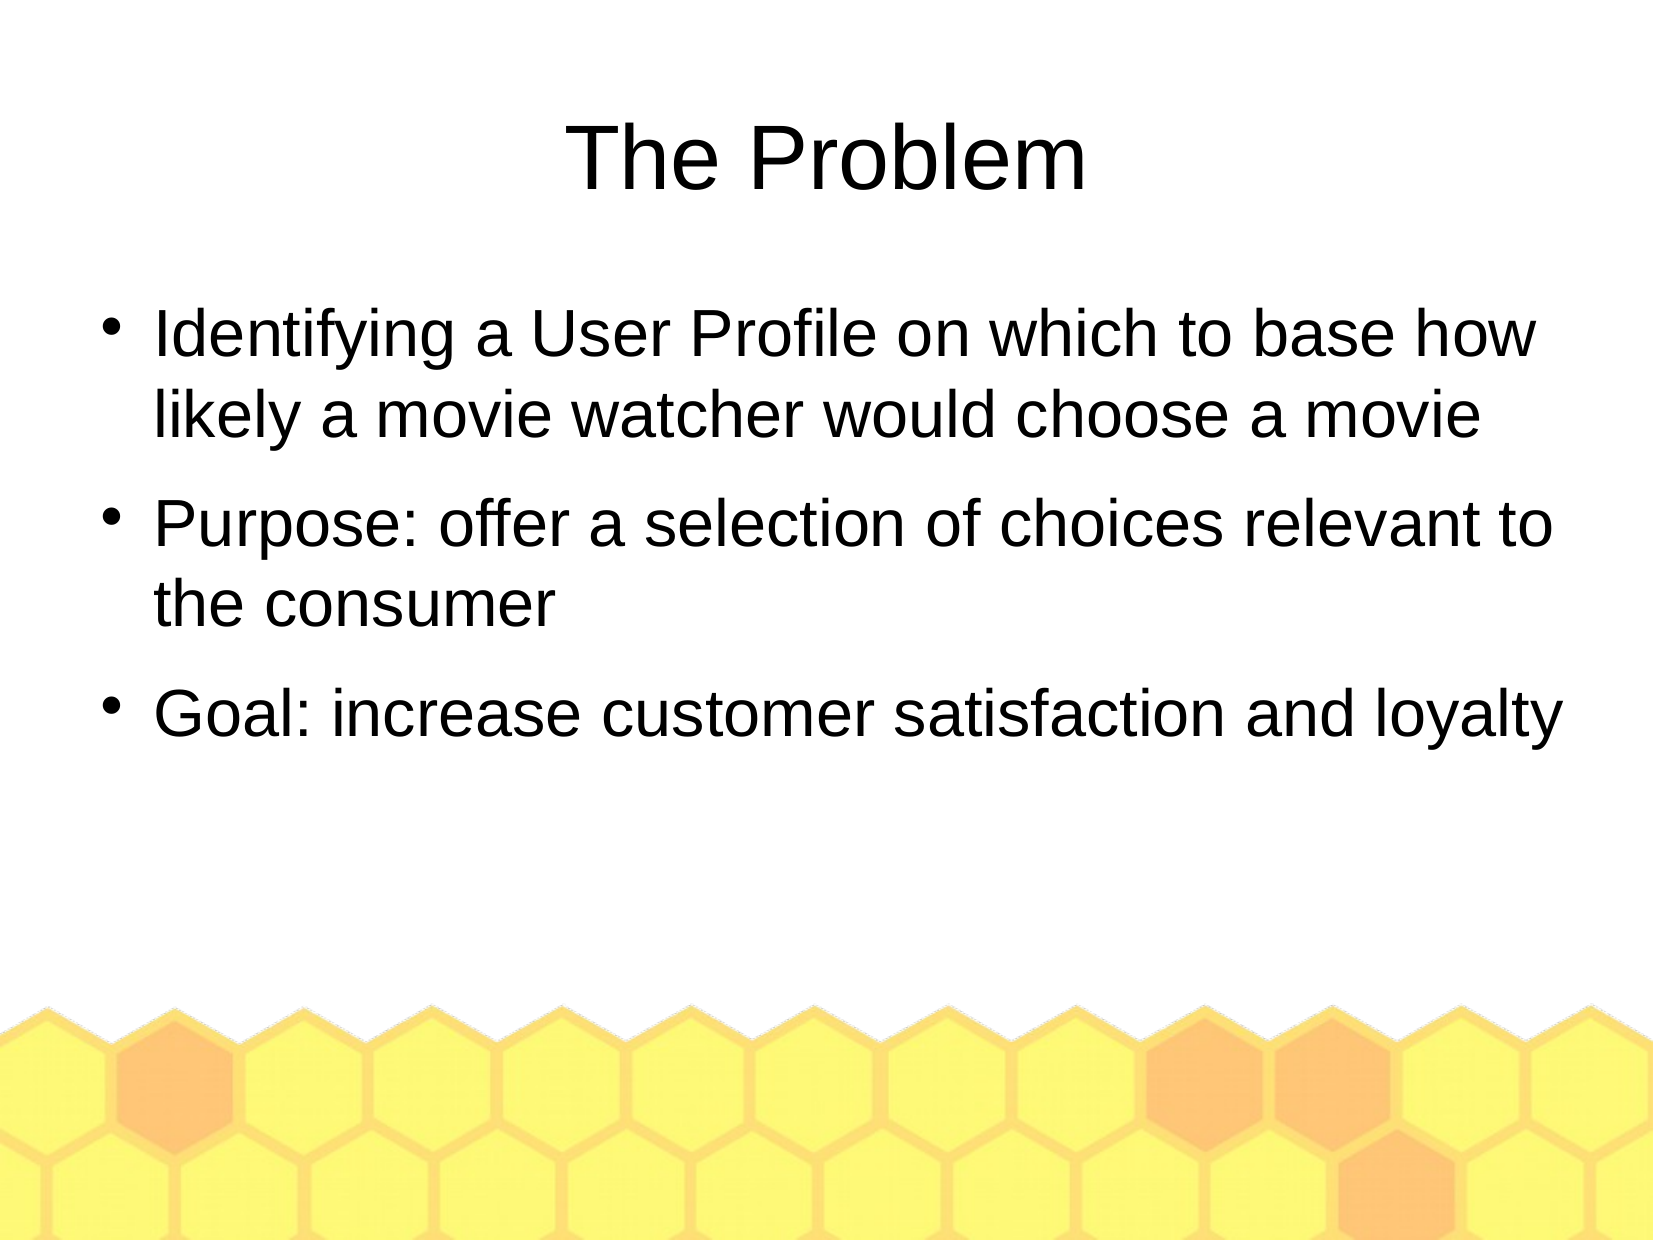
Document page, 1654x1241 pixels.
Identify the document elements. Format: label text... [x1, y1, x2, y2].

text_box Identifying a User Profile on which to base how likely a movie watcher would choose a movie Purpose: offer a selection of choices relevant to the consumer Goal: increase customer satisfaction and loyalty [82, 290, 1571, 1010]
picture [0, 1001, 1653, 1240]
text_box The Problem [82, 49, 1571, 257]
